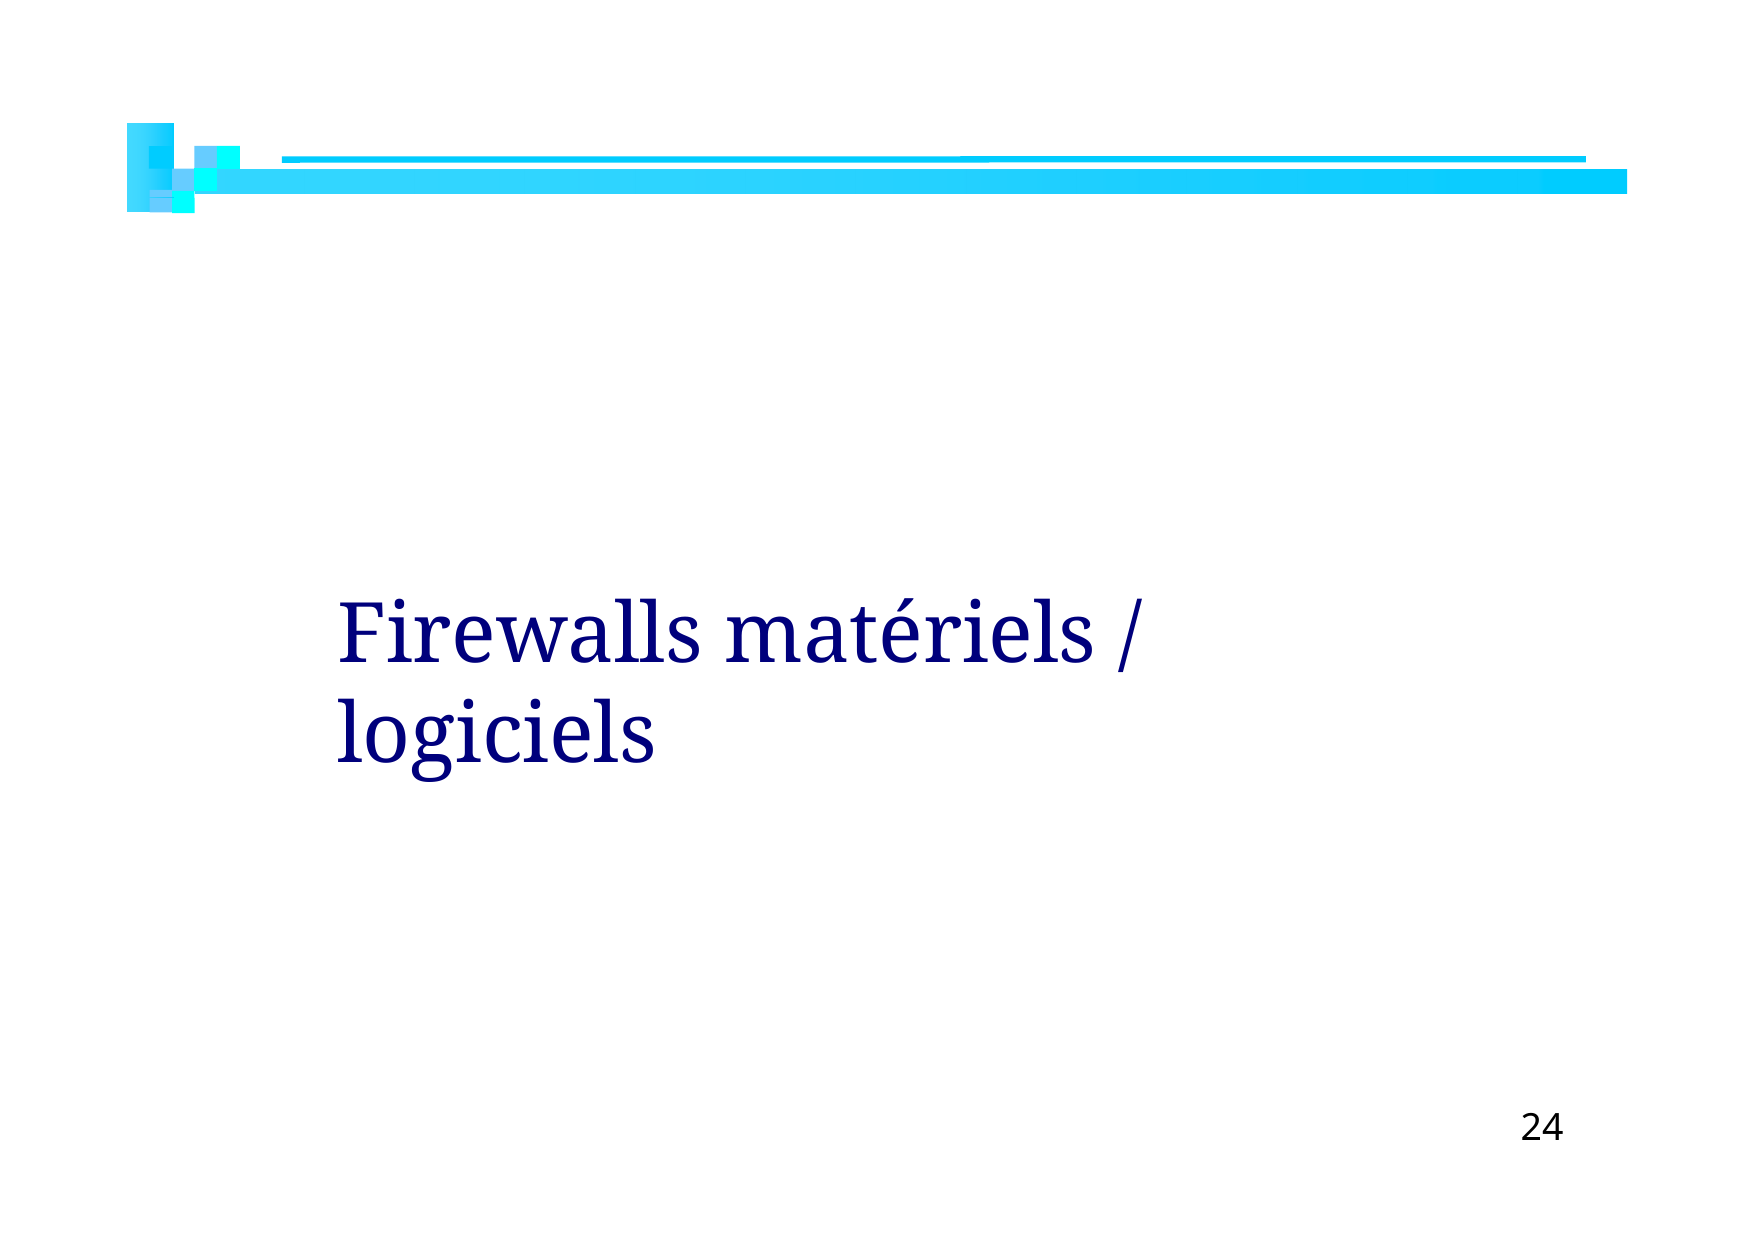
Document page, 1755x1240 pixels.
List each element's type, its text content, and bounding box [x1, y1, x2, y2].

picture [1299, 169, 1303, 194]
title Firewalls matériels / logiciels [335, 577, 1431, 787]
picture [195, 169, 1296, 194]
slide_number 24 [1514, 1096, 1578, 1240]
picture [127, 123, 165, 212]
